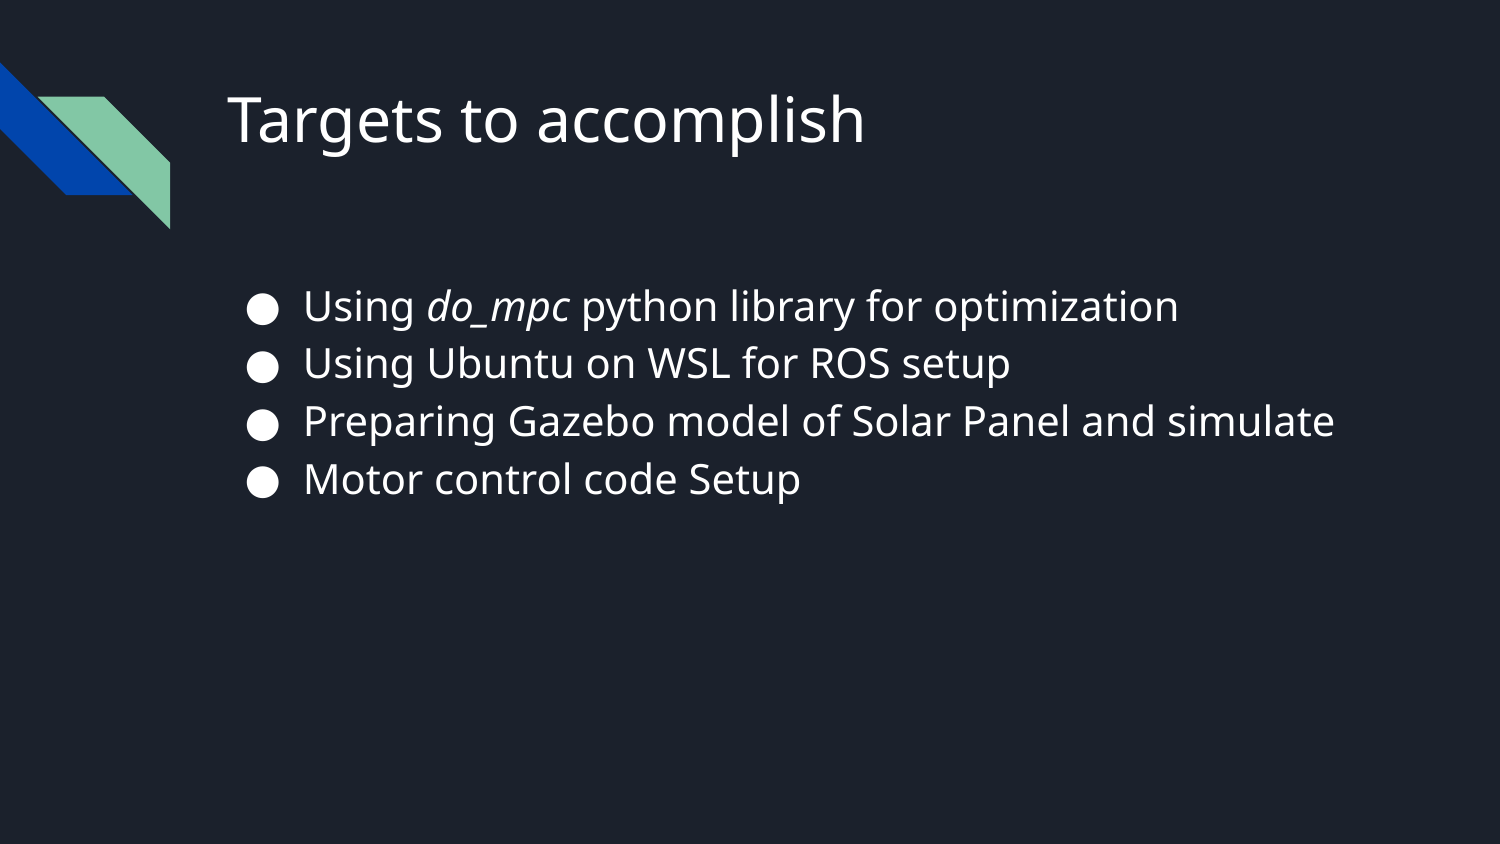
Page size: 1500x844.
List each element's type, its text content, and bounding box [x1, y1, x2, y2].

list Using do_mpc python library for optimization Using Ubuntu on WSL for ROS setup Preparing Gazebo model of Solar Panel and simulate Motor control code Setup [212, 257, 1368, 735]
title Targets to accomplish [212, 64, 1368, 215]
